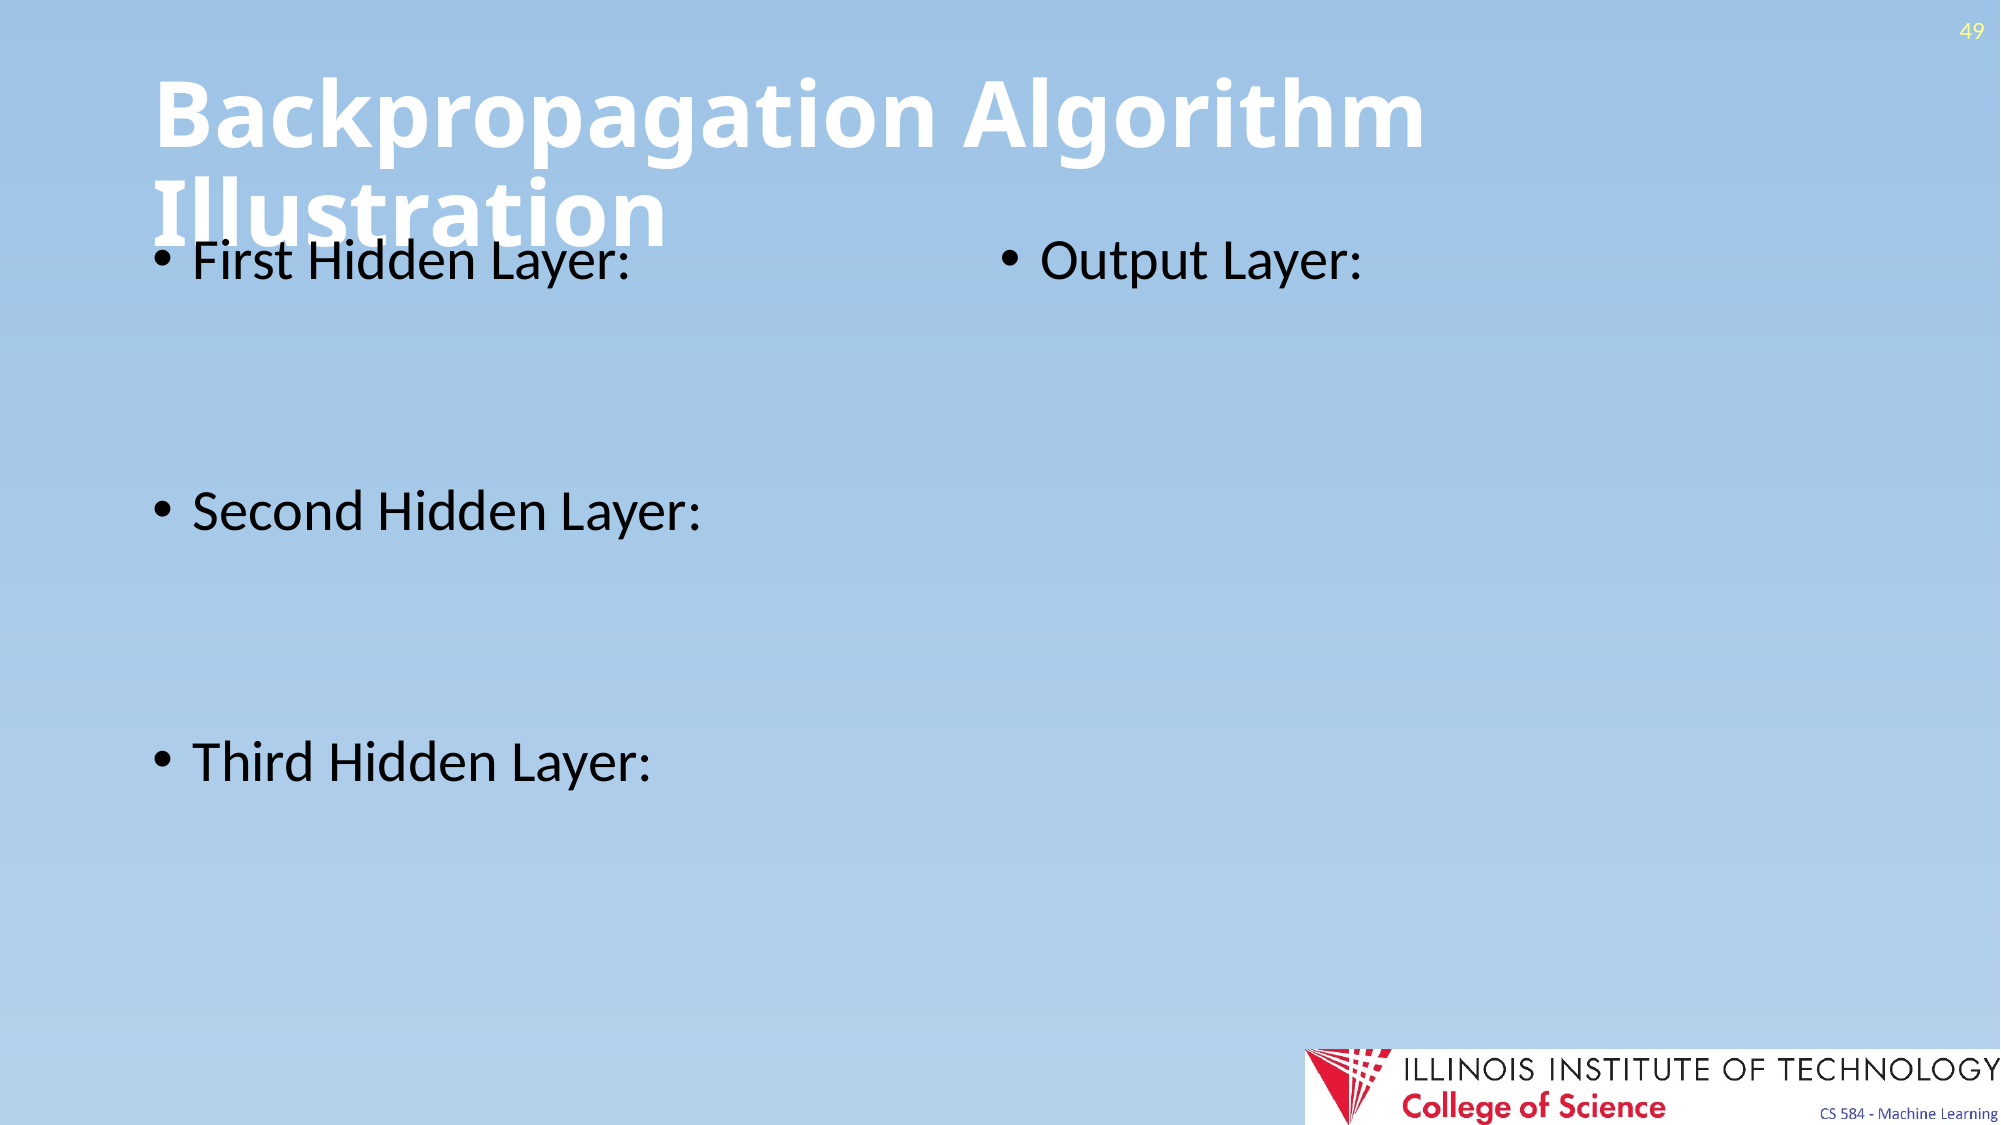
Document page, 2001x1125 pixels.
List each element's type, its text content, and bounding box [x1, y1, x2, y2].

picture [1305, 1049, 2000, 1125]
slide_number 49 [1550, 0, 2000, 60]
title Backpropagation Algorithm Illustration [137, 68, 1863, 266]
